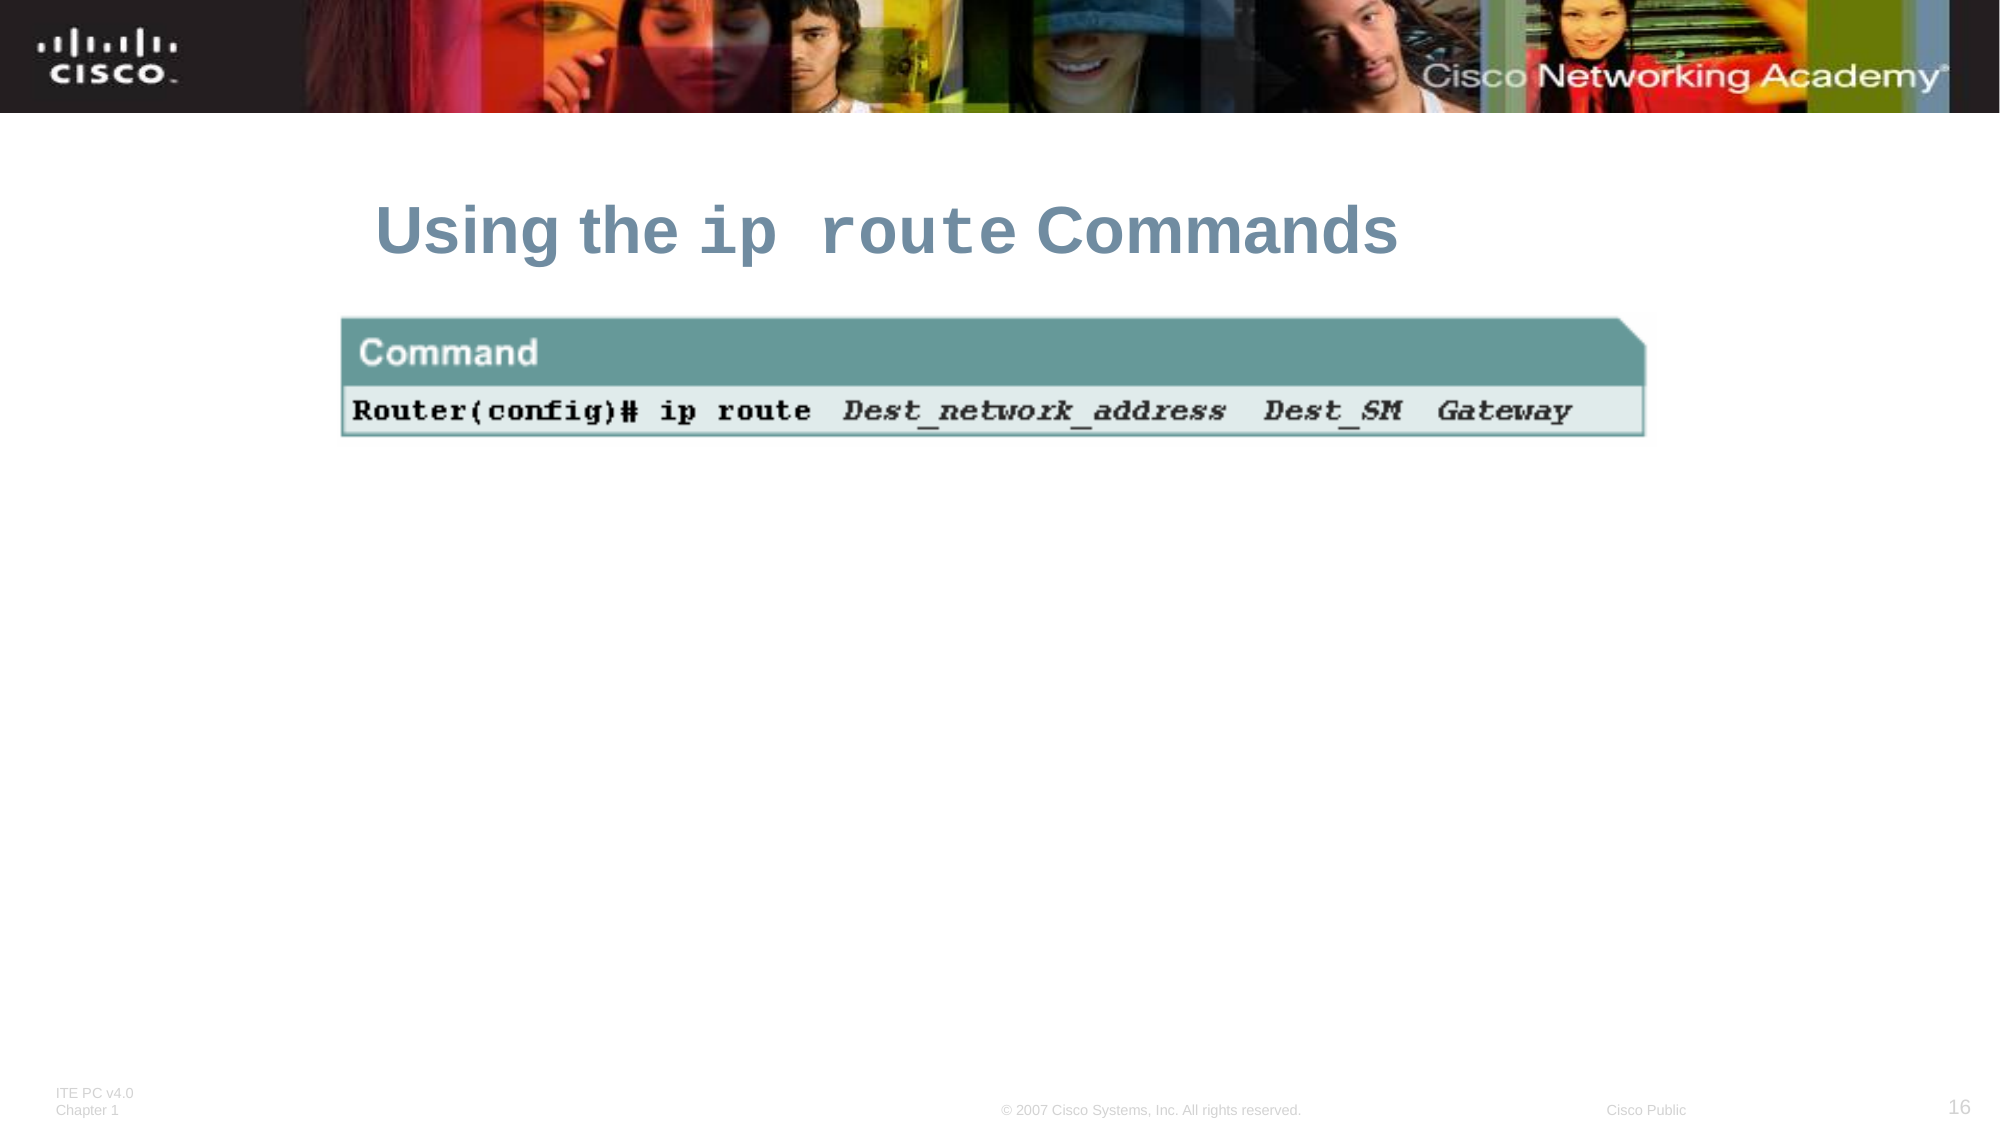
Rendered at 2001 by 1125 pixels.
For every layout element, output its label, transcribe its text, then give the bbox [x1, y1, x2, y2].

picture [0, 0, 2000, 113]
text_box Using the ip route Commands [362, 137, 1699, 275]
picture [337, 312, 1657, 447]
